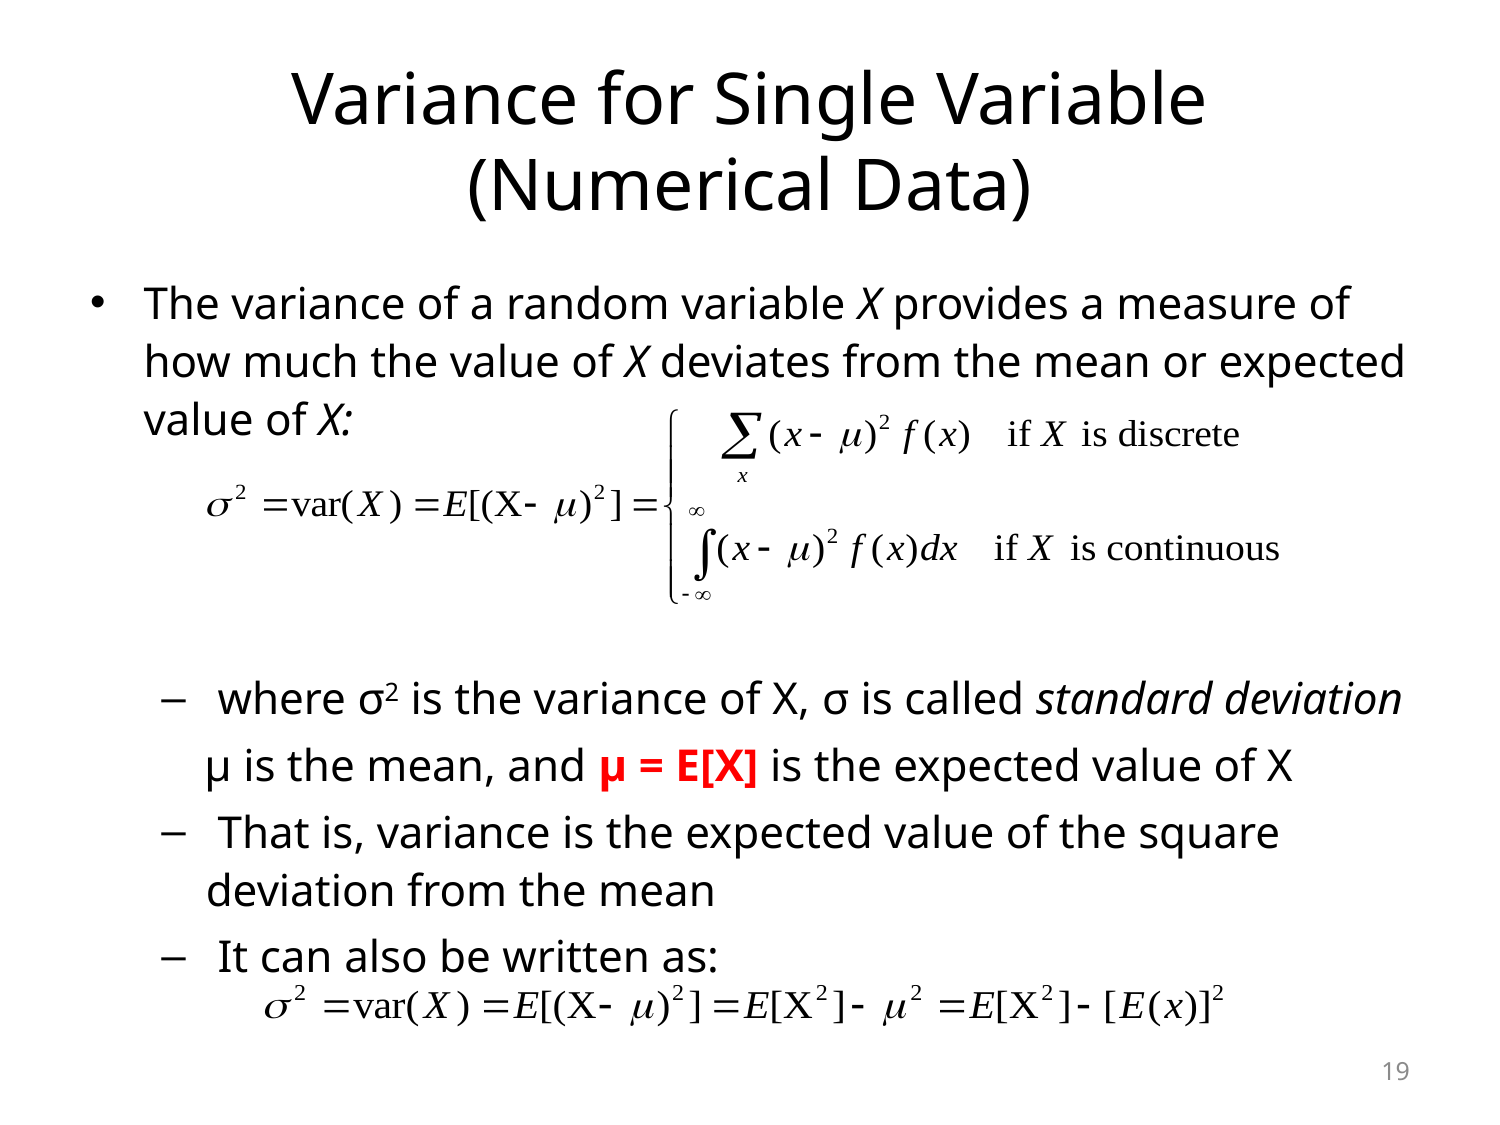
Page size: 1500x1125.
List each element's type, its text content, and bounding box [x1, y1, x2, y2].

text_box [200, 403, 1288, 611]
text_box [257, 975, 1232, 1036]
list The variance of a random variable X provides a measure of how much the value of X deviates from the mean or expected value of X: where σ2 is the variance of X, σ is called standard deviation µ is the mean, and µ = E[X] is the expected value of X That is, variance is the expected value of the square deviation from the mean It can also be written as: [75, 262, 1459, 1005]
title Variance for Single Variable (Numerical Data) [75, 45, 1425, 233]
slide_number 19 [1074, 1042, 1425, 1103]
